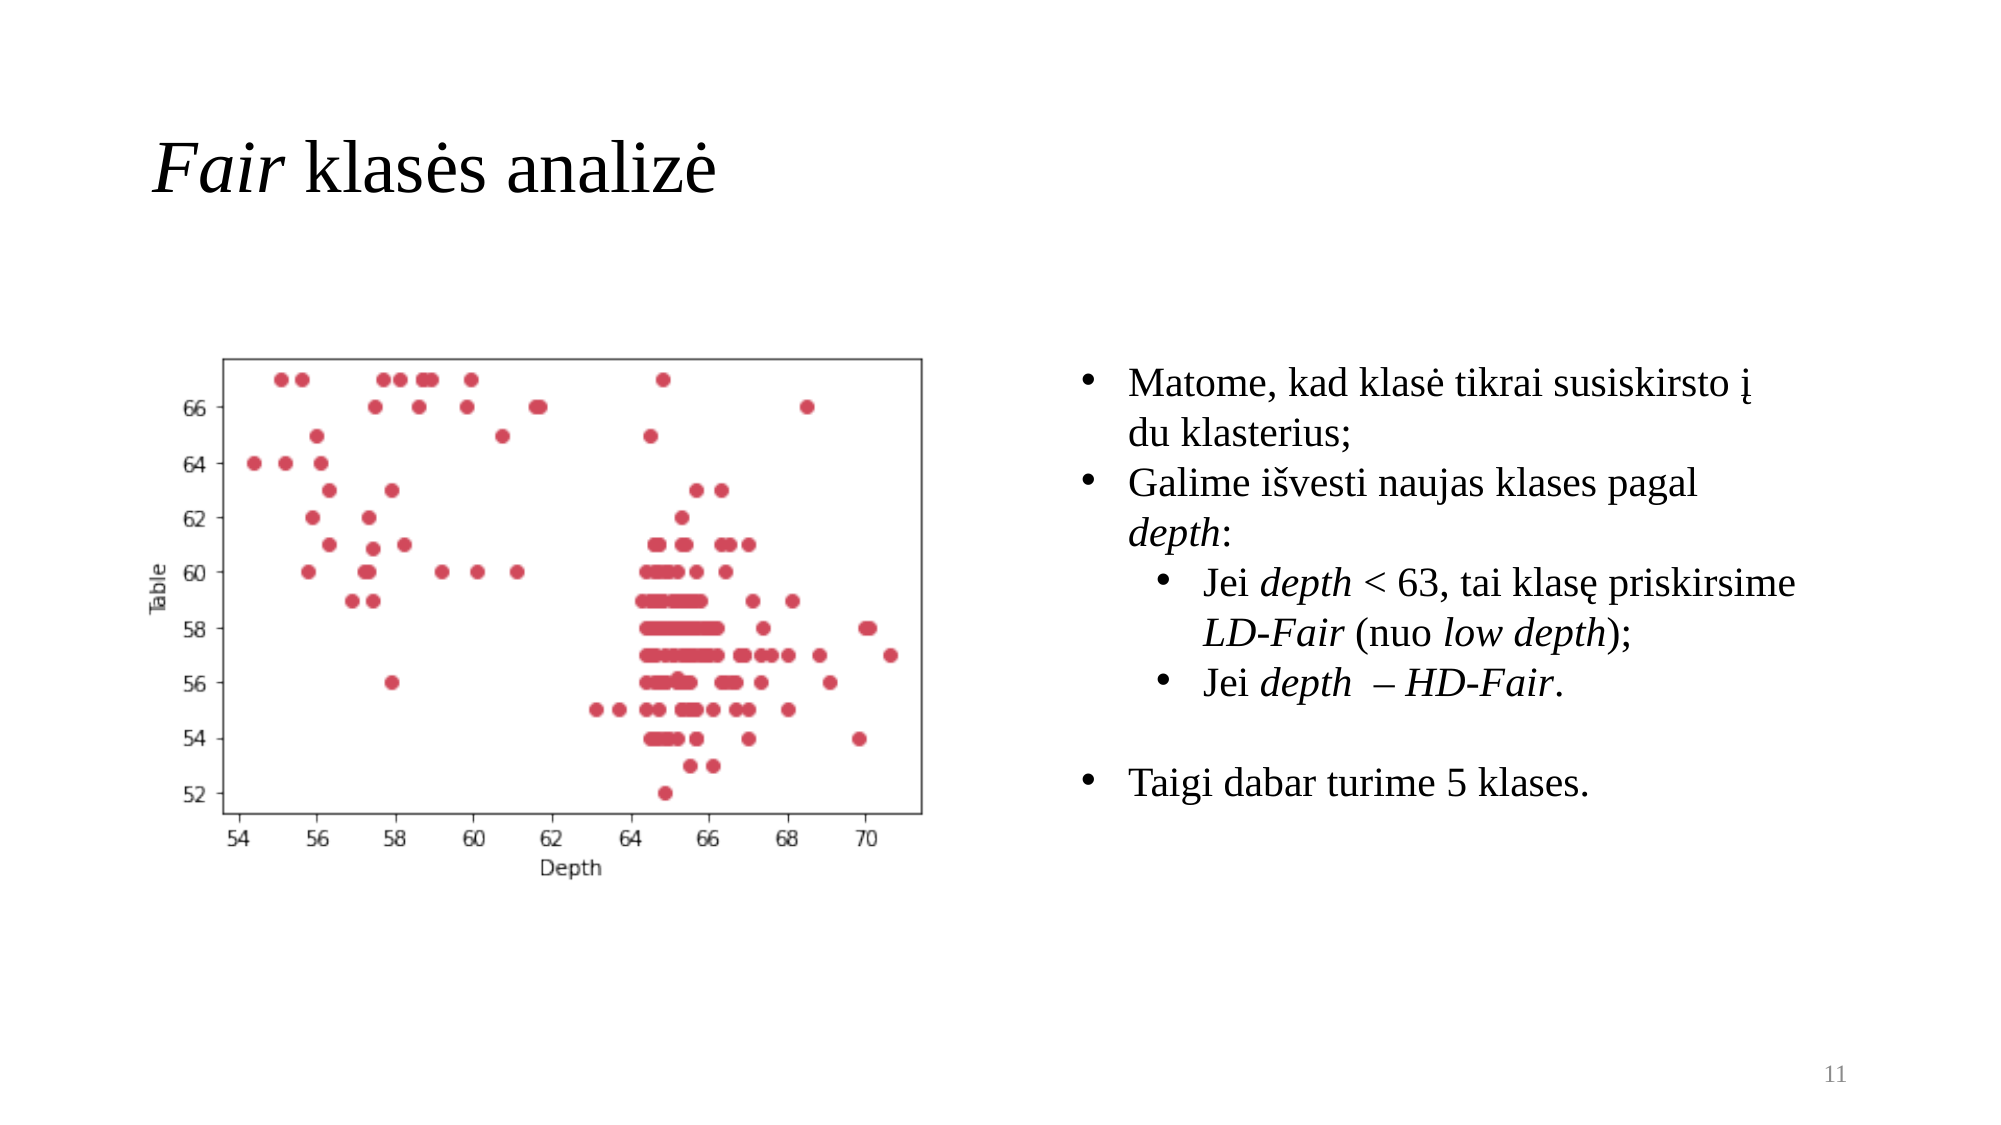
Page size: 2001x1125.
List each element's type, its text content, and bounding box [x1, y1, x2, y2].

title Fair klasės analizė [137, 59, 1863, 278]
slide_number 11 [1412, 1042, 1863, 1103]
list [137, 346, 934, 893]
